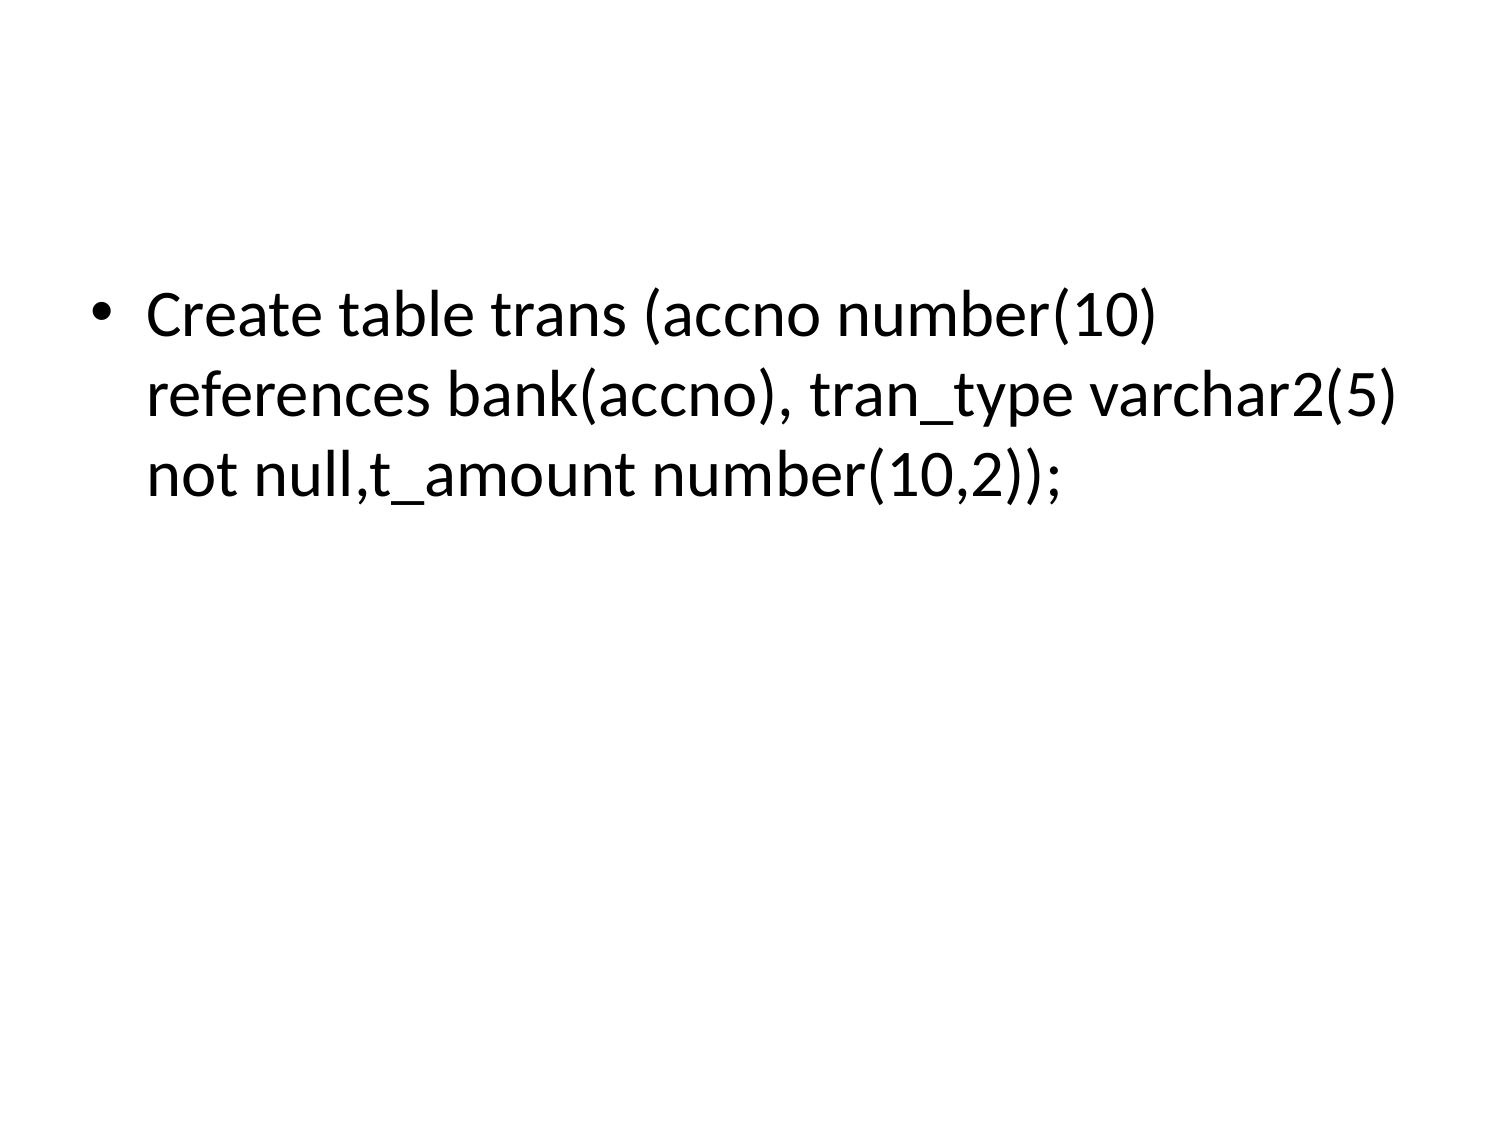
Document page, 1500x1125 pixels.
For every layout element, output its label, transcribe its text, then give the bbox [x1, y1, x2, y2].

list Create table trans (accno number(10) references bank(accno), tran_type varchar2(5) not null,t_amount number(10,2)); [75, 262, 1425, 1005]
